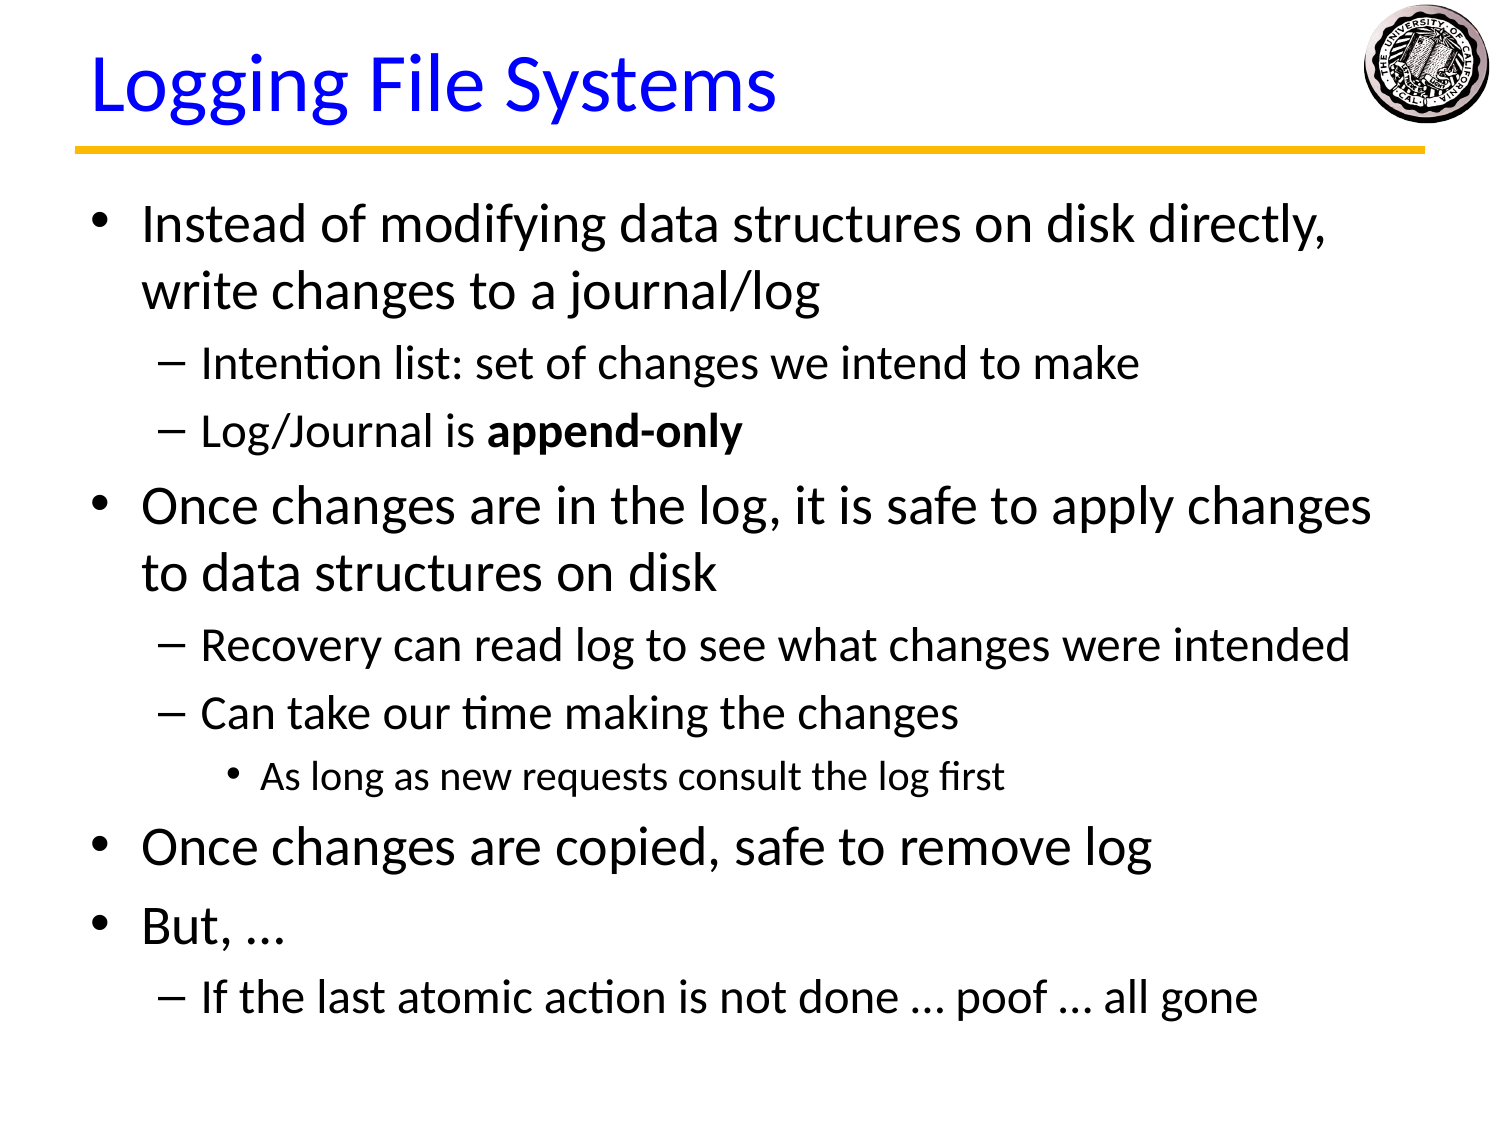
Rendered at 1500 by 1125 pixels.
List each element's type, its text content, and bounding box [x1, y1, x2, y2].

picture [1350, 0, 1500, 127]
list Instead of modifying data structures on disk directly, write changes to a journal/log Intention list: set of changes we intend to make Log/Journal is append-only Once changes are in the log, it is safe to apply changes to data structures on disk Recovery can read log to see what changes were intended Can take our time making the changes As long as new requests consult the log first Once changes are copied, safe to remove log But, … If the last atomic action is not done … poof … all gone [75, 178, 1425, 1035]
title Logging File Systems [75, 6, 1425, 150]
